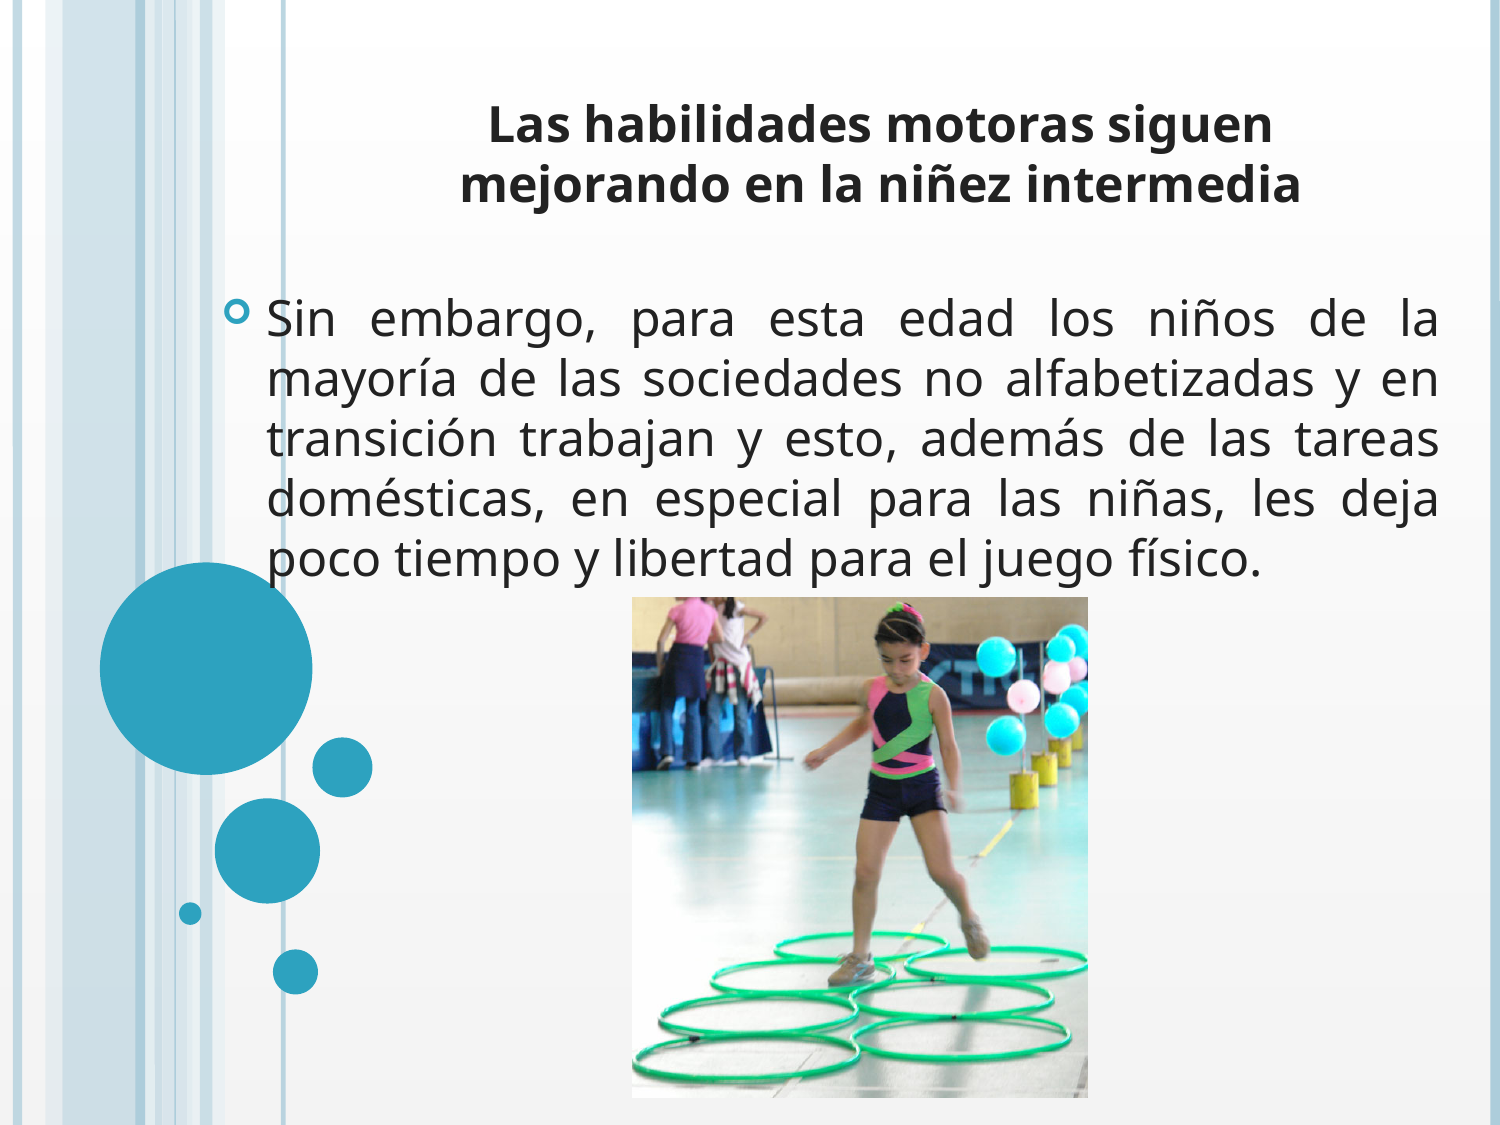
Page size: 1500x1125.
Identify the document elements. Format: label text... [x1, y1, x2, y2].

picture [632, 597, 1088, 1099]
title Las habilidades motoras siguen mejorando en la niñez intermedia [375, 66, 1388, 220]
subtitle Sin embargo, para esta edad los niños de la mayoría de las sociedades no alfabetizadas y en transición trabajan y esto, además de las tareas domésticas, en especial para las niñas, les deja poco tiempo y libertad para el juego físico. [206, 278, 1456, 776]
